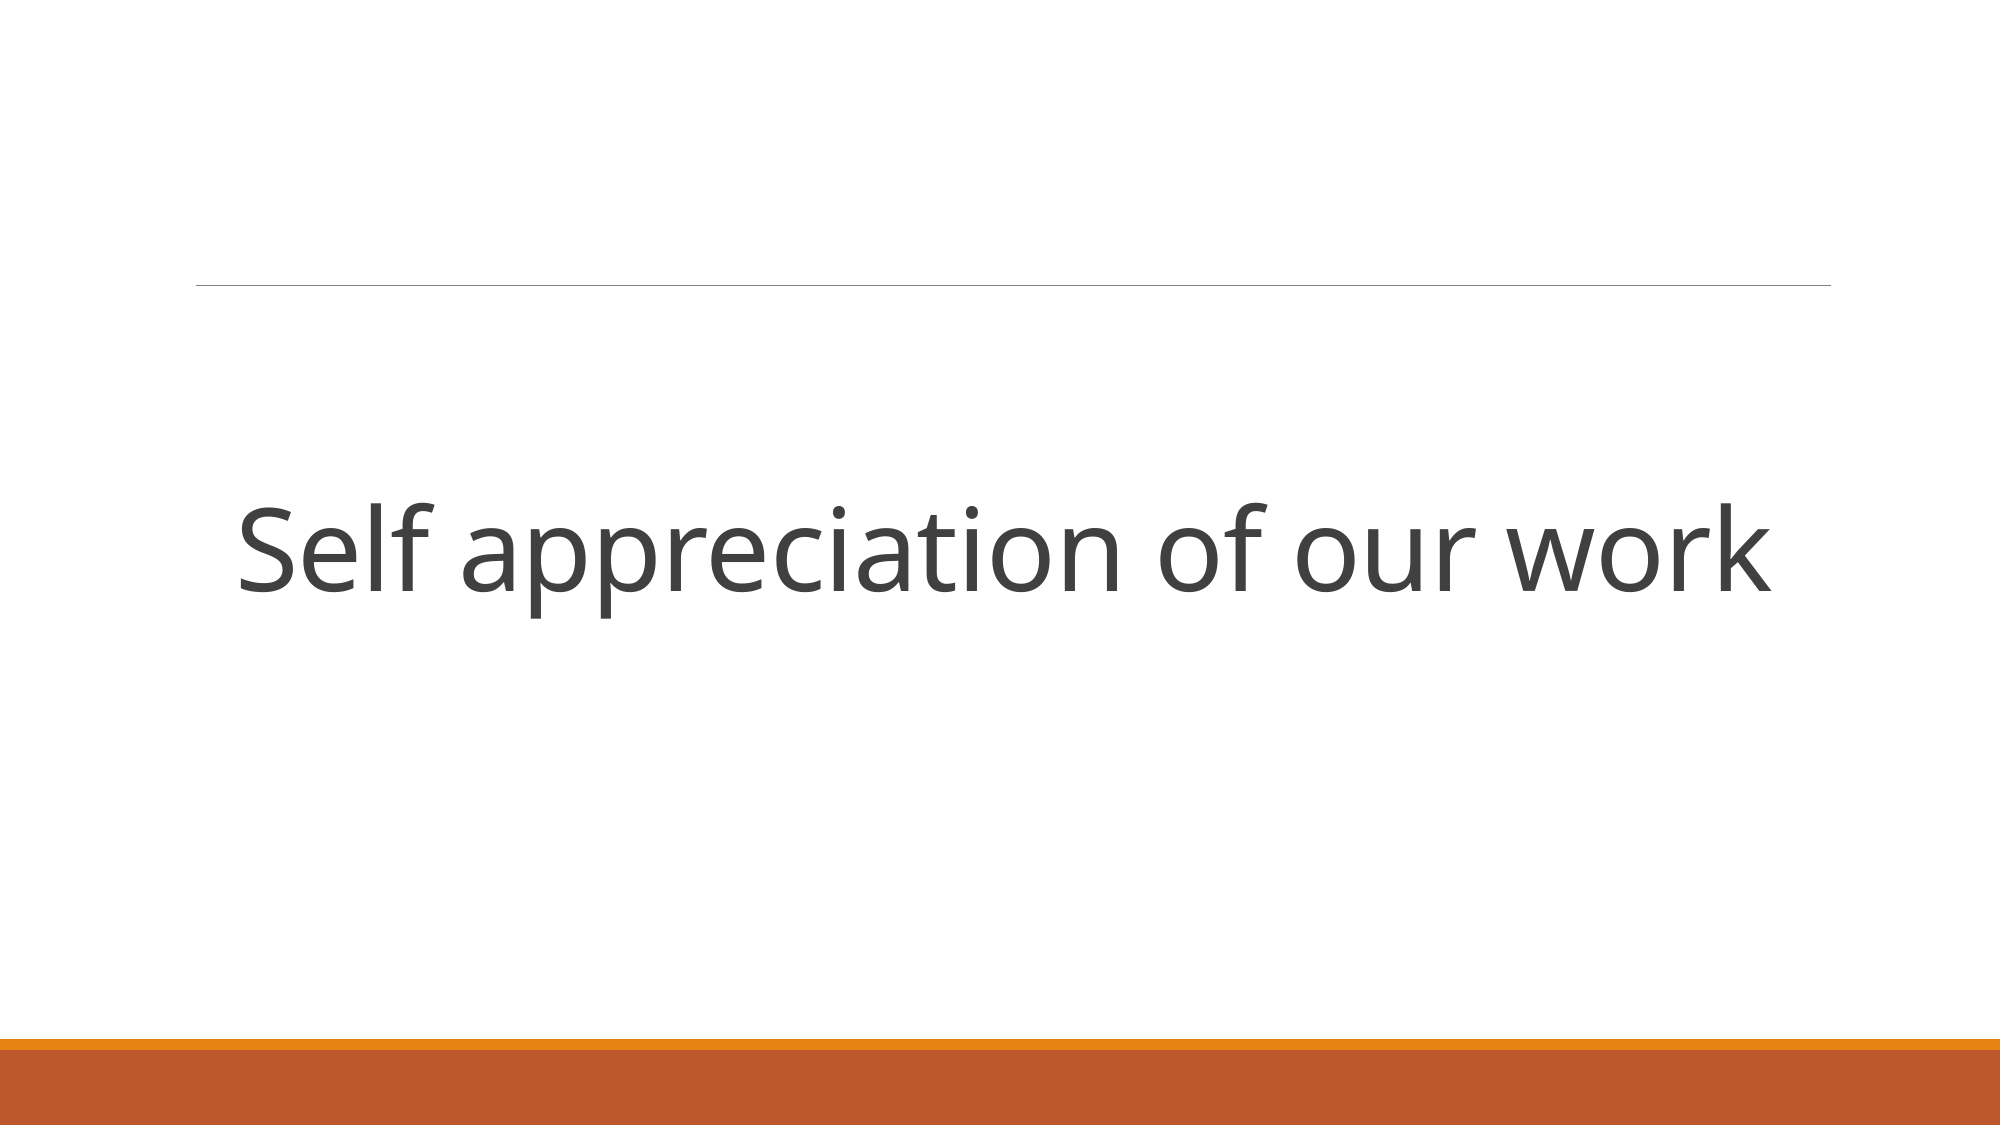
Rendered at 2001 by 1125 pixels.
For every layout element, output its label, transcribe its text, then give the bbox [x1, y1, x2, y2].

title Self appreciation of our work [141, 405, 1867, 623]
